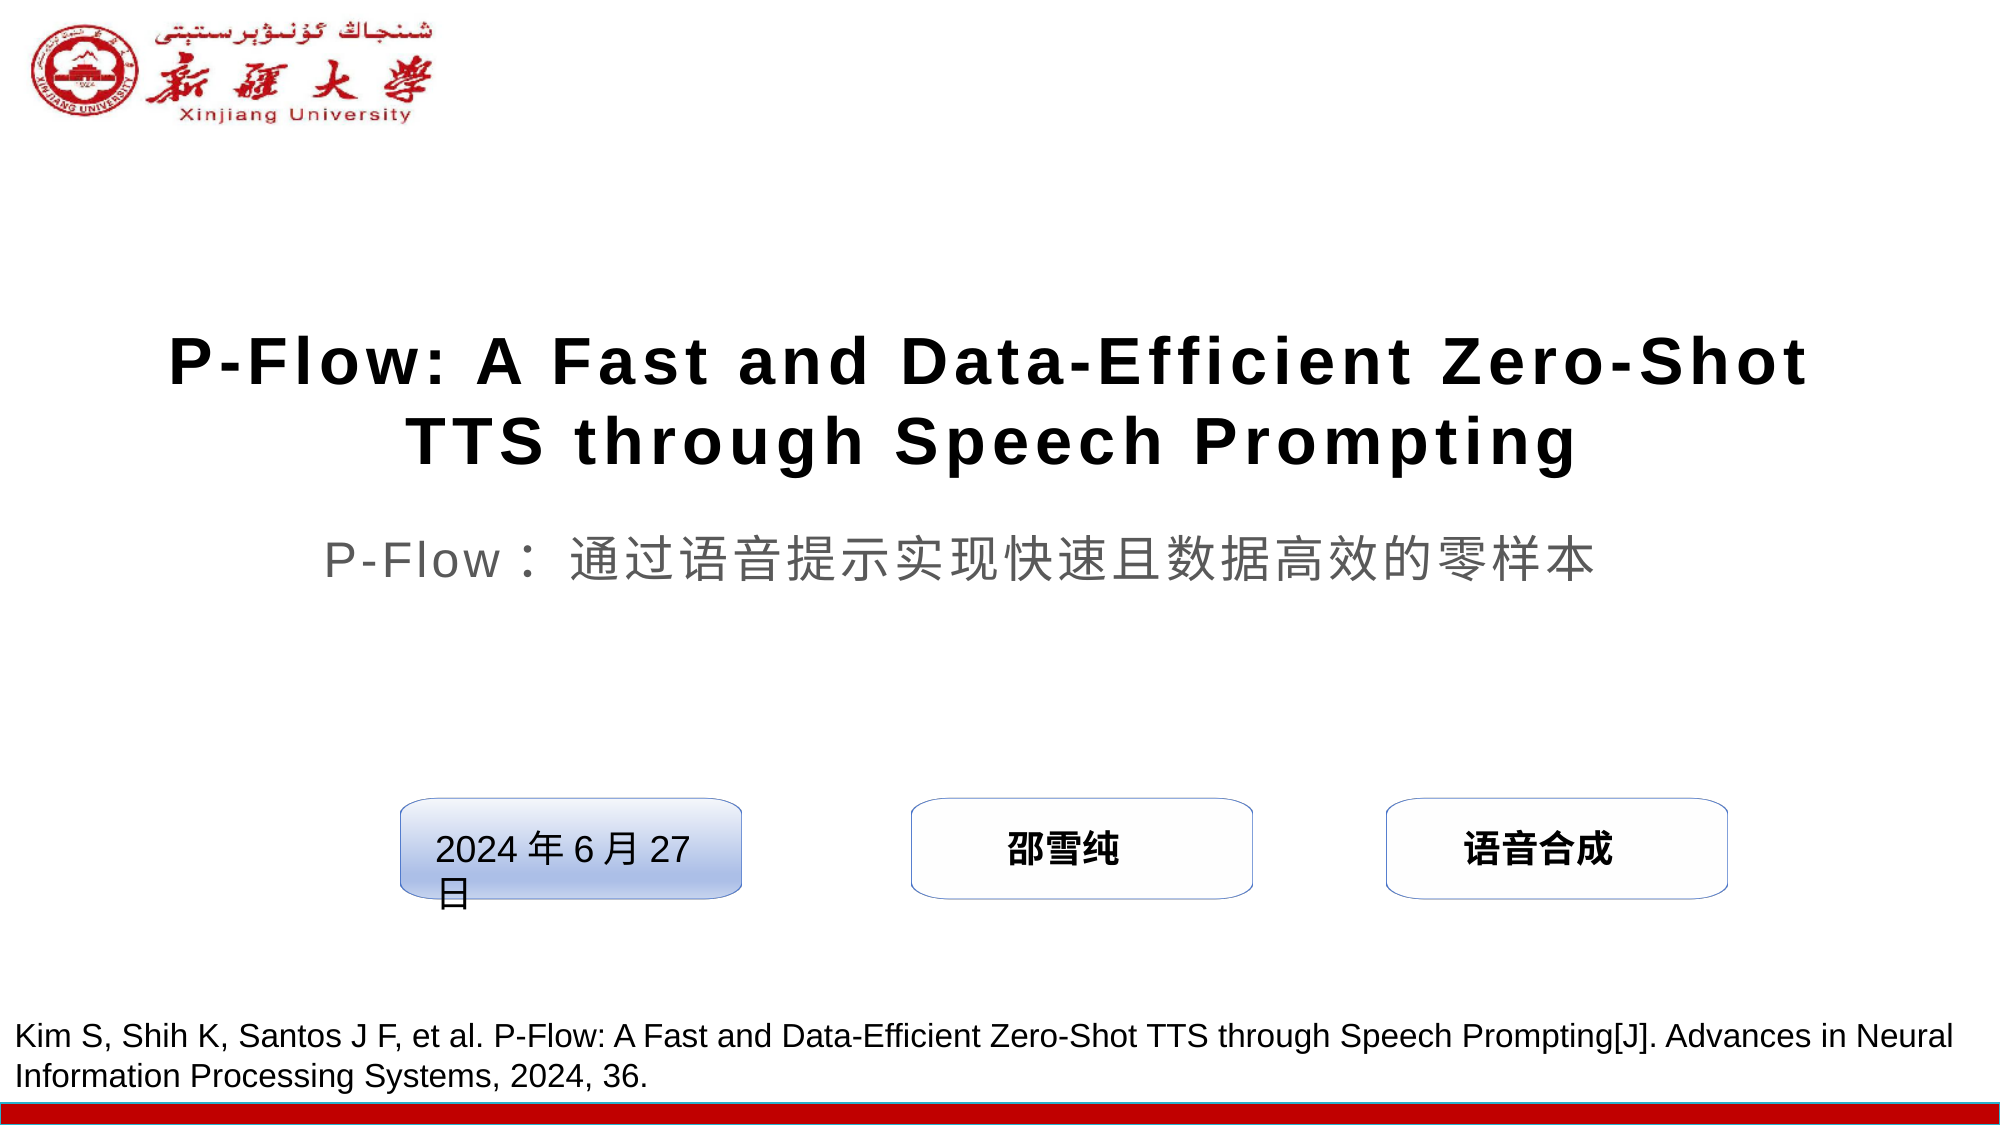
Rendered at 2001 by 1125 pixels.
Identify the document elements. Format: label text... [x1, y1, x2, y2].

subtitle P-Flow：通过语音提示实现快速且数据高效的零样本 [313, 527, 1606, 625]
text_box [0, 1102, 2000, 1125]
picture [400, 773, 742, 924]
picture [1386, 773, 1728, 924]
text_box Kim S, Shih K, Santos J F, et al. P-Flow: A Fast and Data-Efficient Zero-Shot TTS through Speech Prompting[J]. Advances in Neural Information Processing Systems, 2024, 36. [0, 1007, 2000, 1102]
picture [911, 773, 1253, 924]
title P-Flow: A Fast and Data-Efficient Zero-Shot TTS through Speech Prompting [167, 294, 1817, 502]
picture [0, 0, 482, 143]
